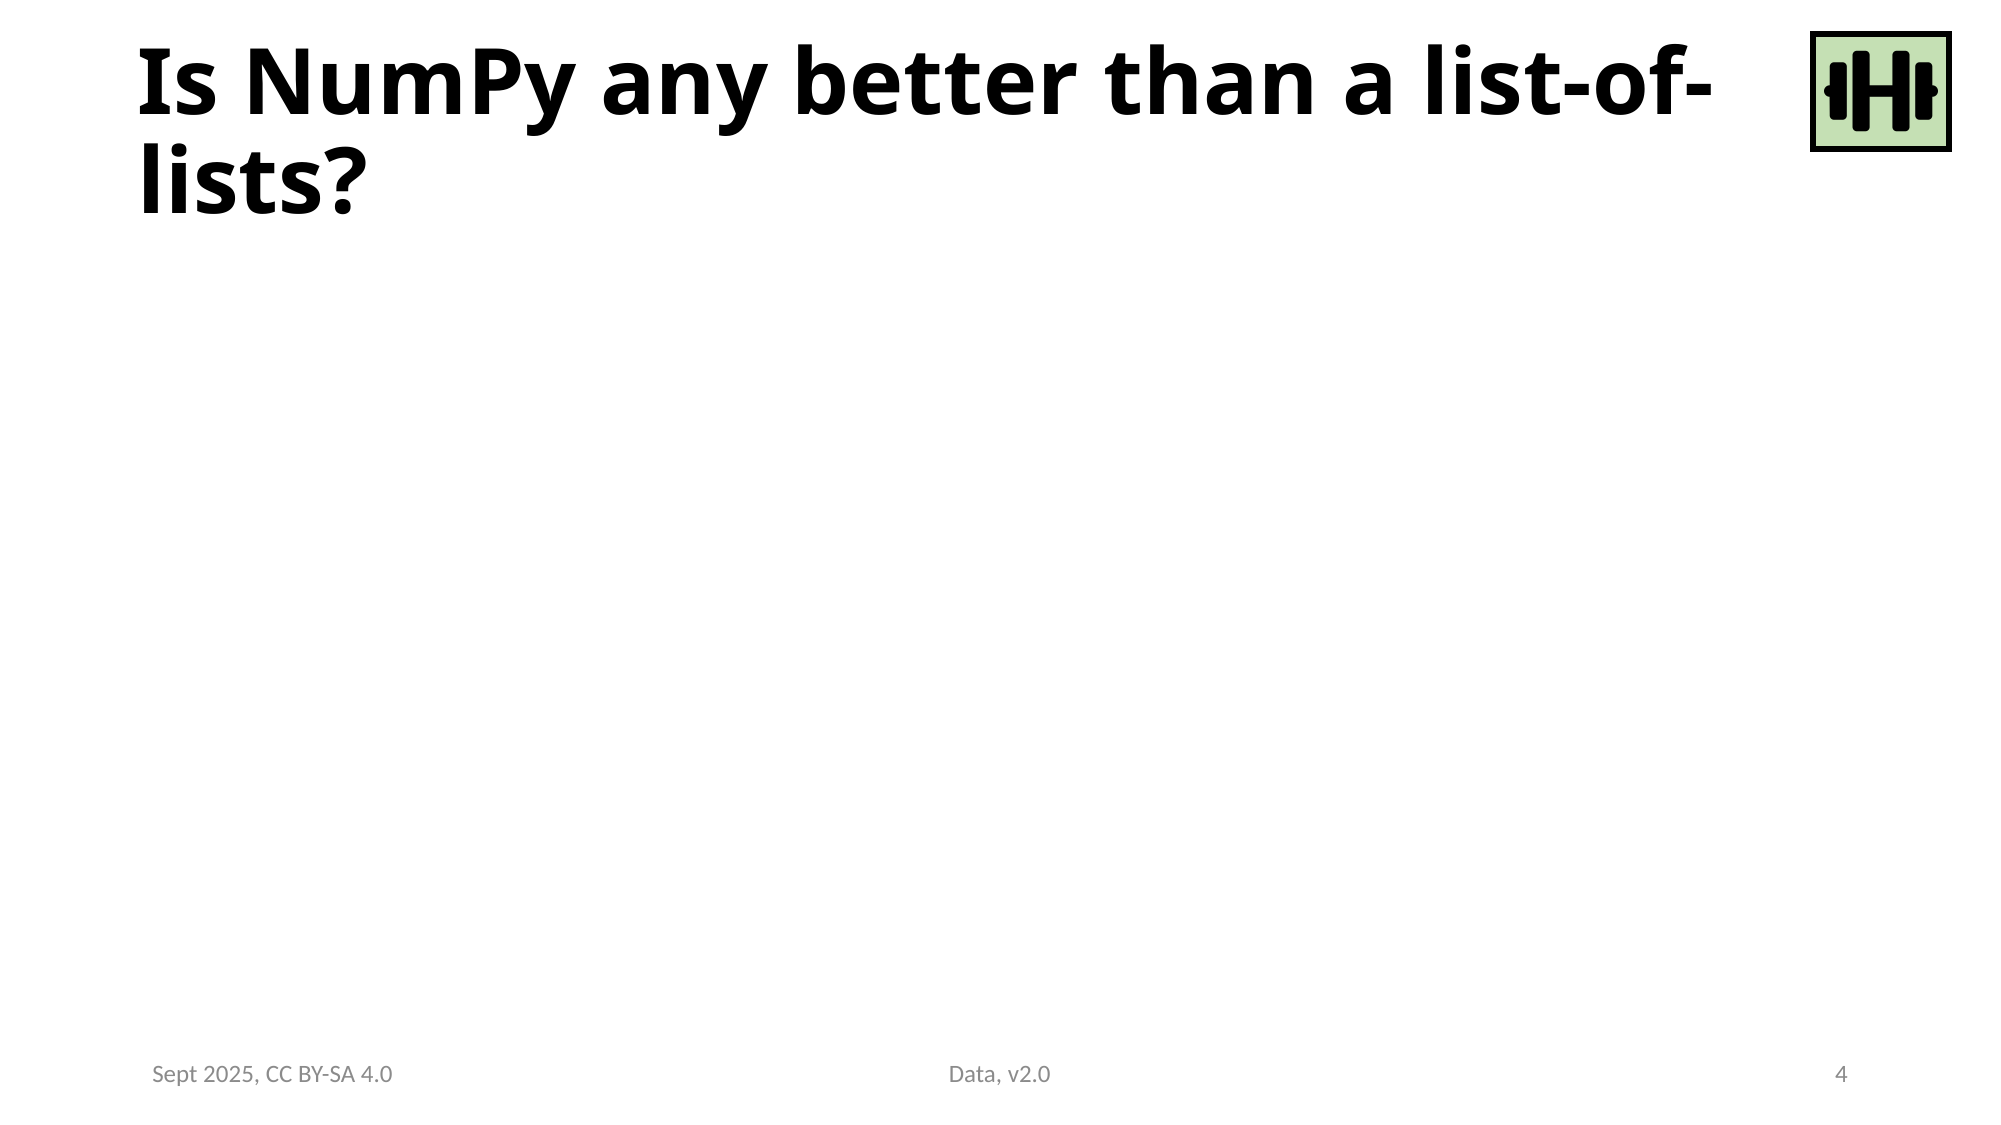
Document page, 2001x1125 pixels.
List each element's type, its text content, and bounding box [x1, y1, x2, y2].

footer Data, v2.0 [662, 1042, 1338, 1103]
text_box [1813, 33, 1949, 149]
slide_number 4 [1412, 1042, 1863, 1103]
title Is NumPy any better than a list-of-lists? [137, 59, 1863, 208]
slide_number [137, 1042, 588, 1103]
